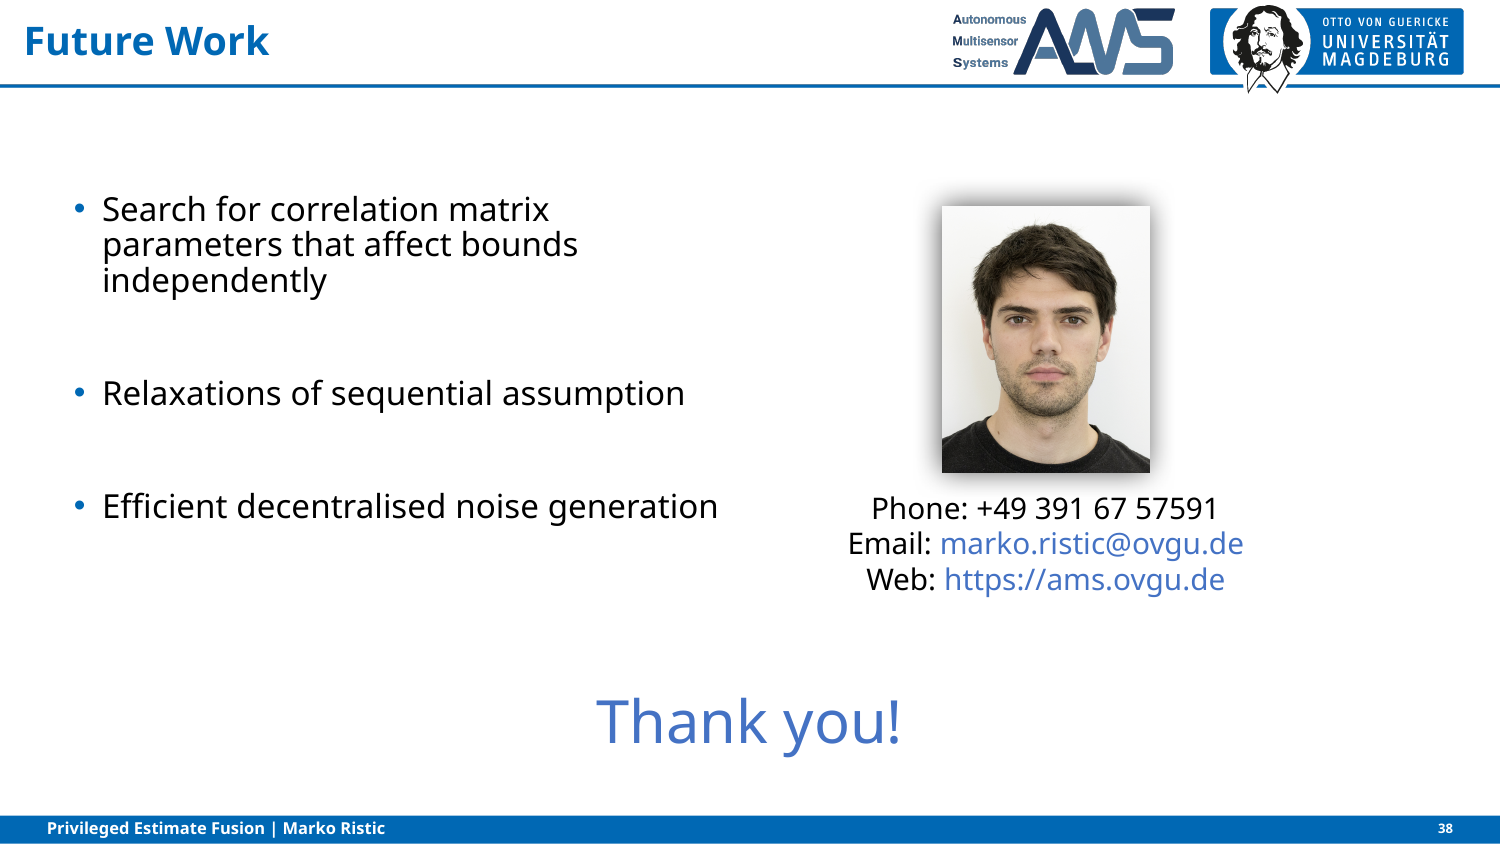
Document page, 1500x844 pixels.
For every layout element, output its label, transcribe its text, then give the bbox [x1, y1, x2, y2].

slide_number 38 [1312, 815, 1454, 844]
picture [942, 206, 1150, 473]
text_box Thank you! [582, 676, 918, 763]
title Future Work [0, 0, 943, 86]
footer Privileged Estimate Fusion | Marko Ristic [46, 815, 554, 844]
picture [0, 0, 1500, 103]
text_box Phone: +49 391 67 57591 Email: marko.ristic@ovgu.de Web: https://ams.ovgu.de [829, 481, 1263, 604]
list Search for correlation matrix parameters that affect bounds independently Relaxations of sequential assumption Efficient decentralised noise generation [59, 184, 750, 721]
